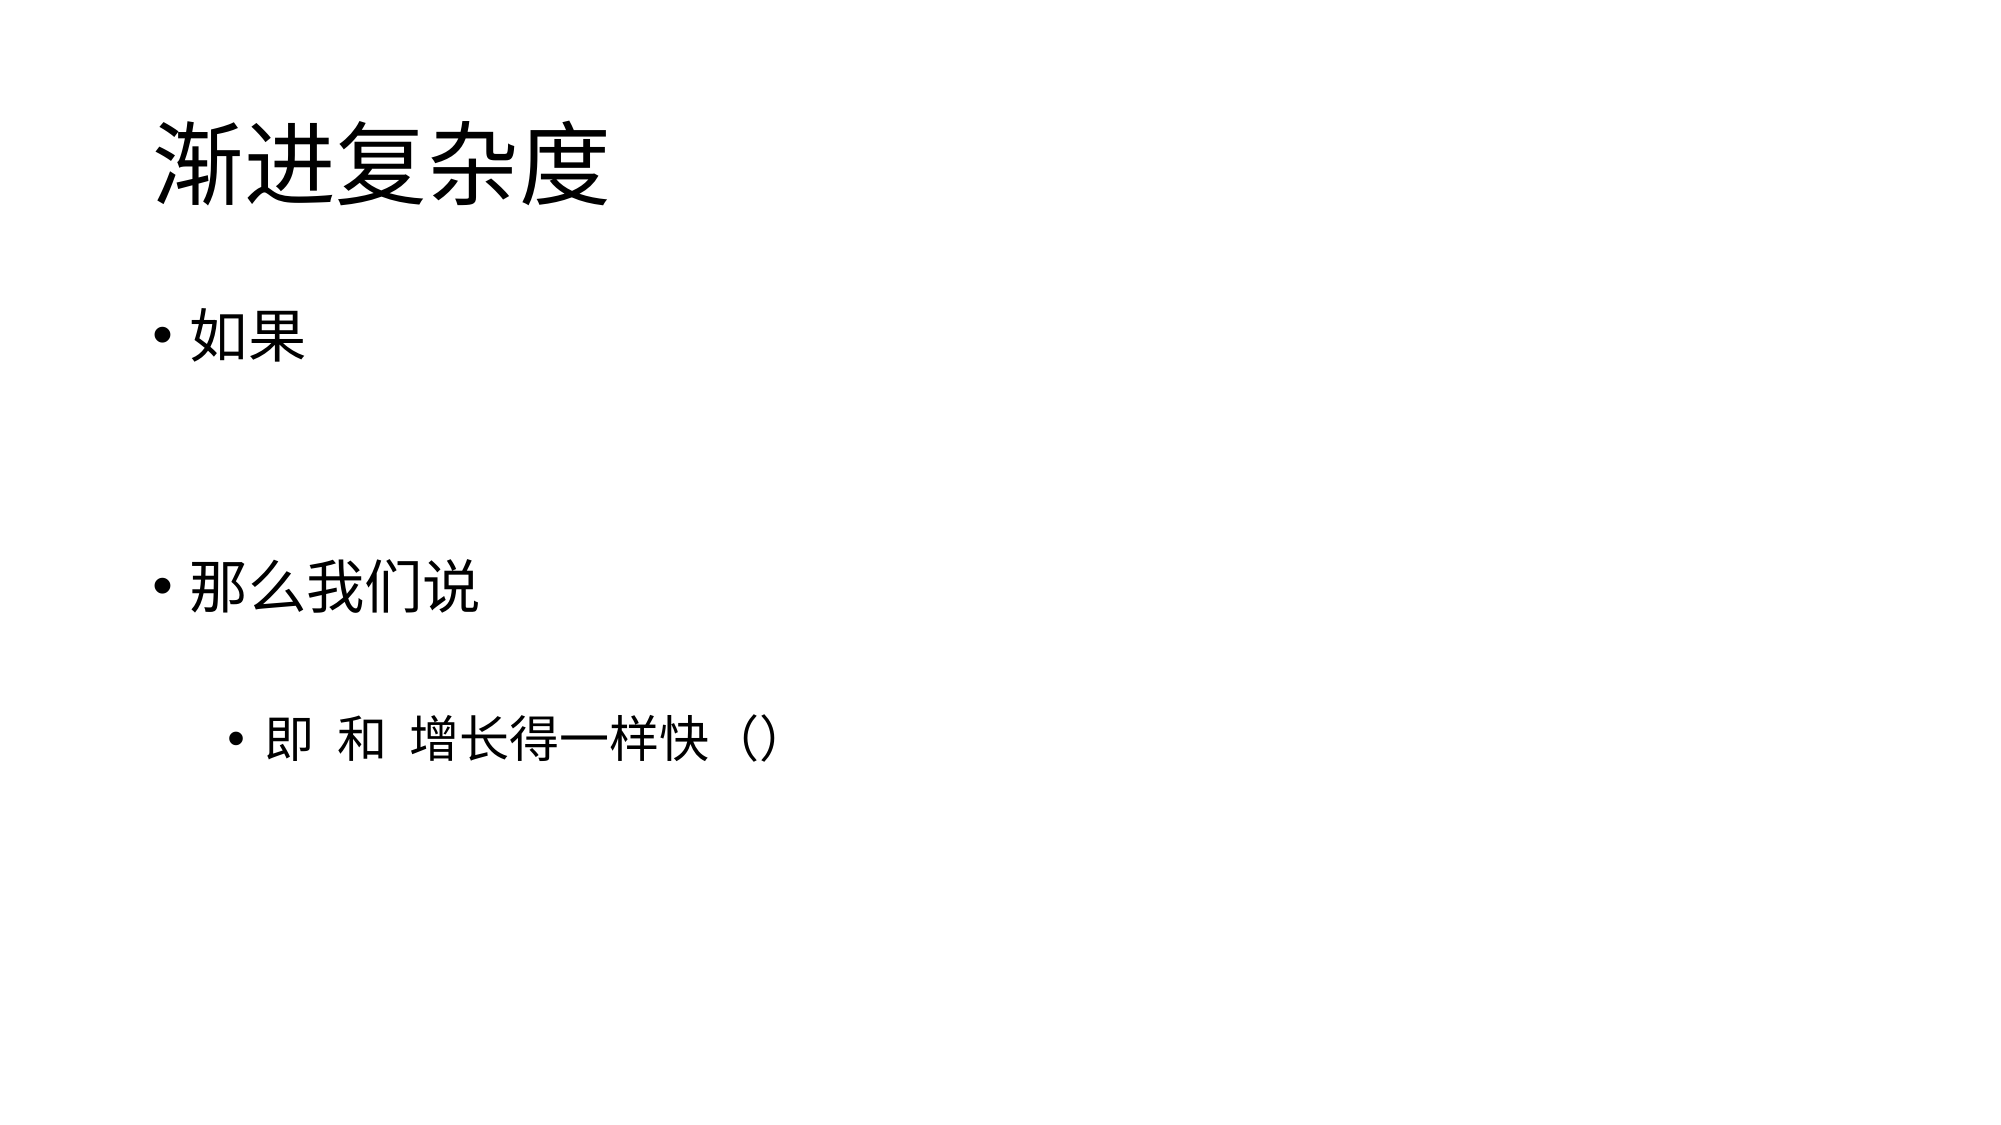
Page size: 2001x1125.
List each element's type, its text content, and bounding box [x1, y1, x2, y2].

title 渐进复杂度 [137, 59, 1863, 278]
